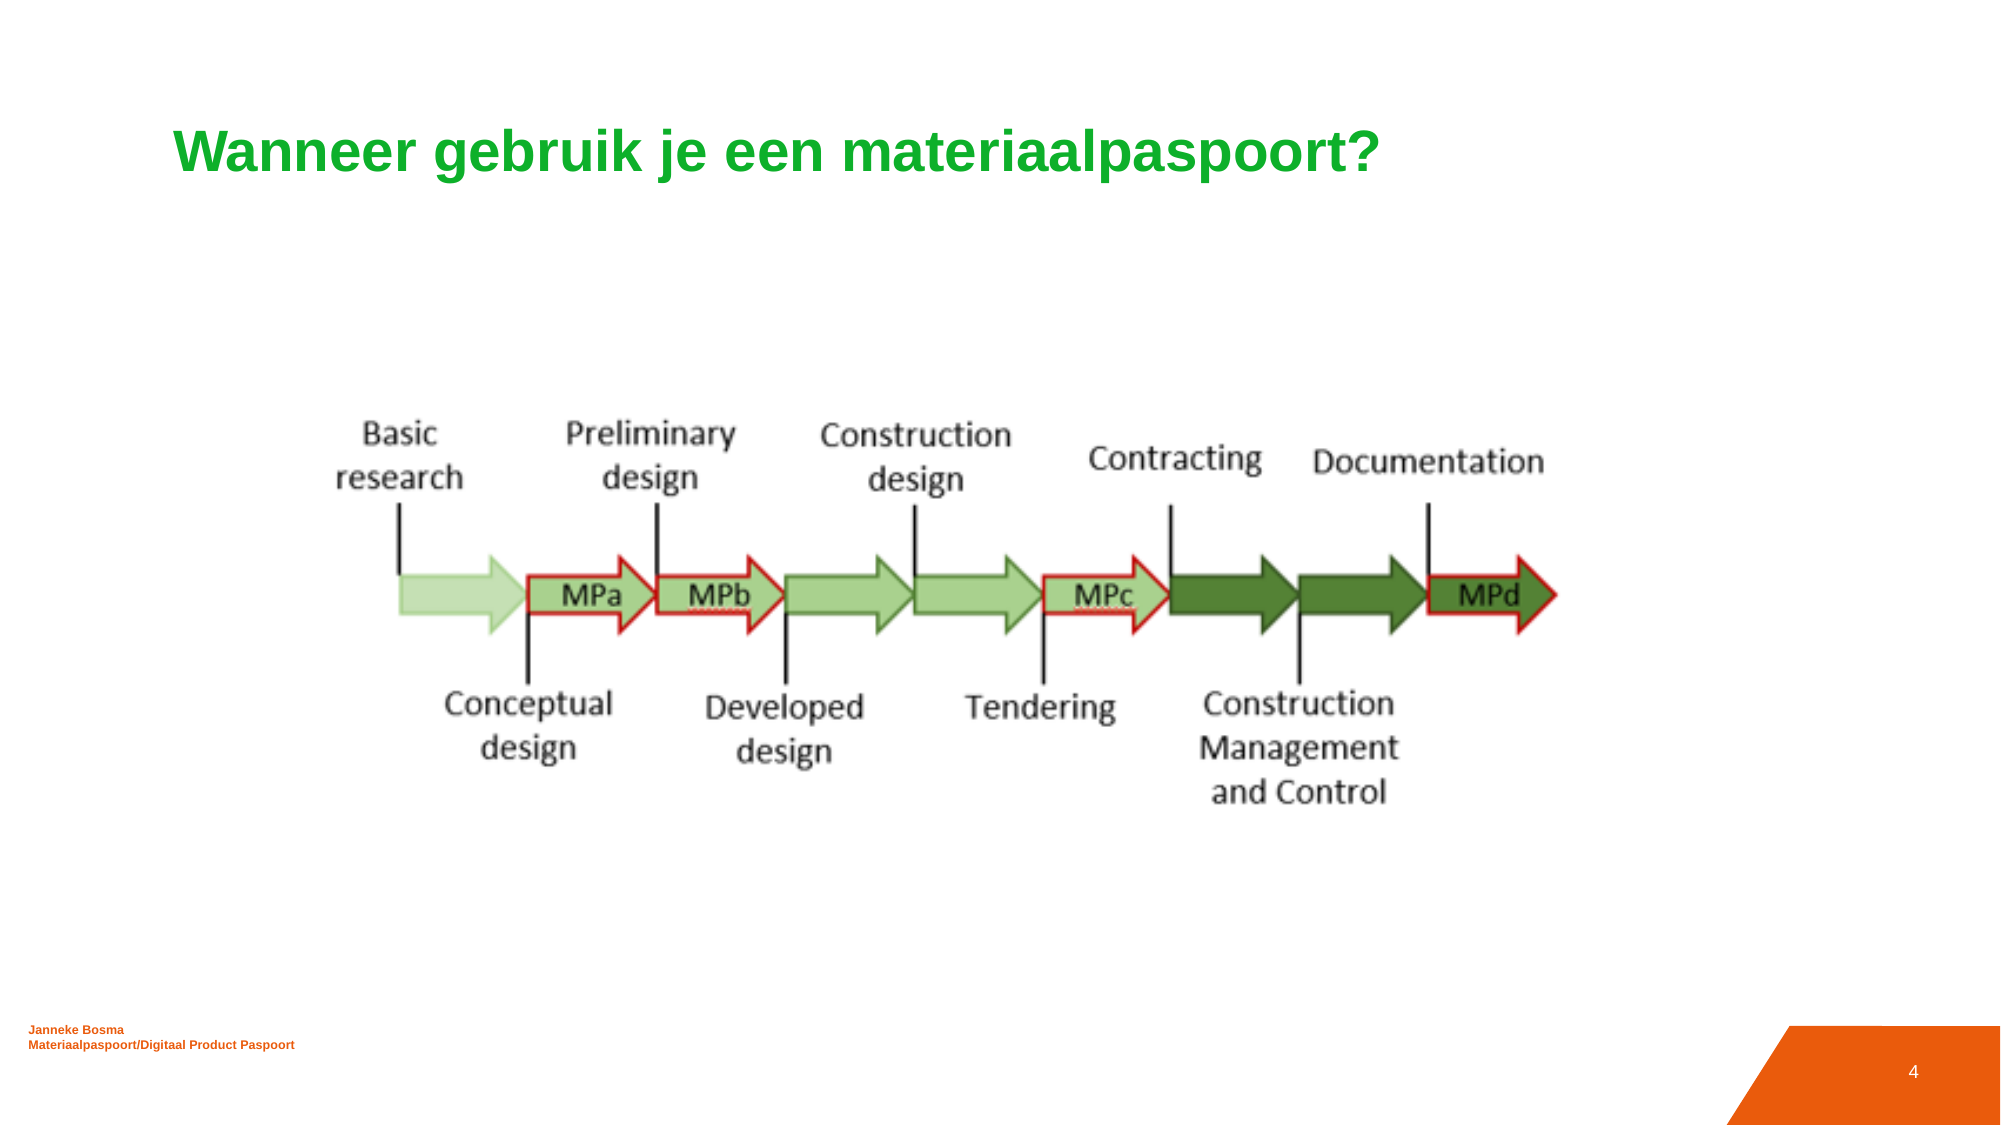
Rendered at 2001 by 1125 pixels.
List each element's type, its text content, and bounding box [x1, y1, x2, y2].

picture [324, 393, 1584, 821]
title Wanneer gebruik je een materiaalpaspoort? [173, 113, 1727, 213]
